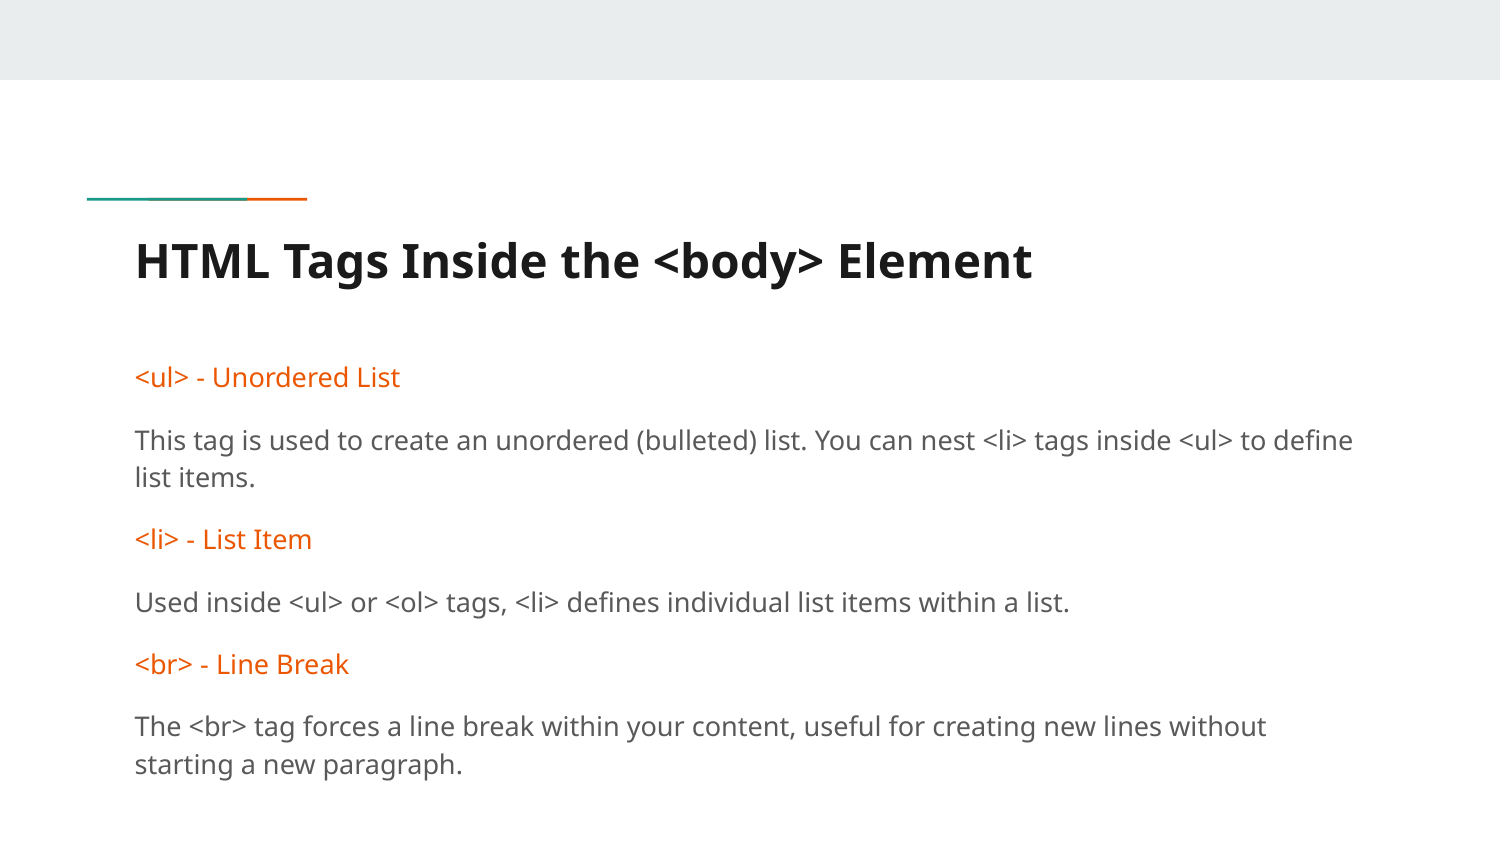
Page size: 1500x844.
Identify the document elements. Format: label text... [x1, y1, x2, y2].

list <ul> - Unordered List This tag is used to create an unordered (bulleted) list. You can nest <li> tags inside <ul> to define list items. <li> - List Item Used inside <ul> or <ol> tags, <li> defines individual list items within a list. <br> - Line Break The <br> tag forces a line break within your content, useful for creating new lines without starting a new paragraph. [119, 341, 1381, 844]
title HTML Tags Inside the <body> Element [119, 216, 1381, 305]
